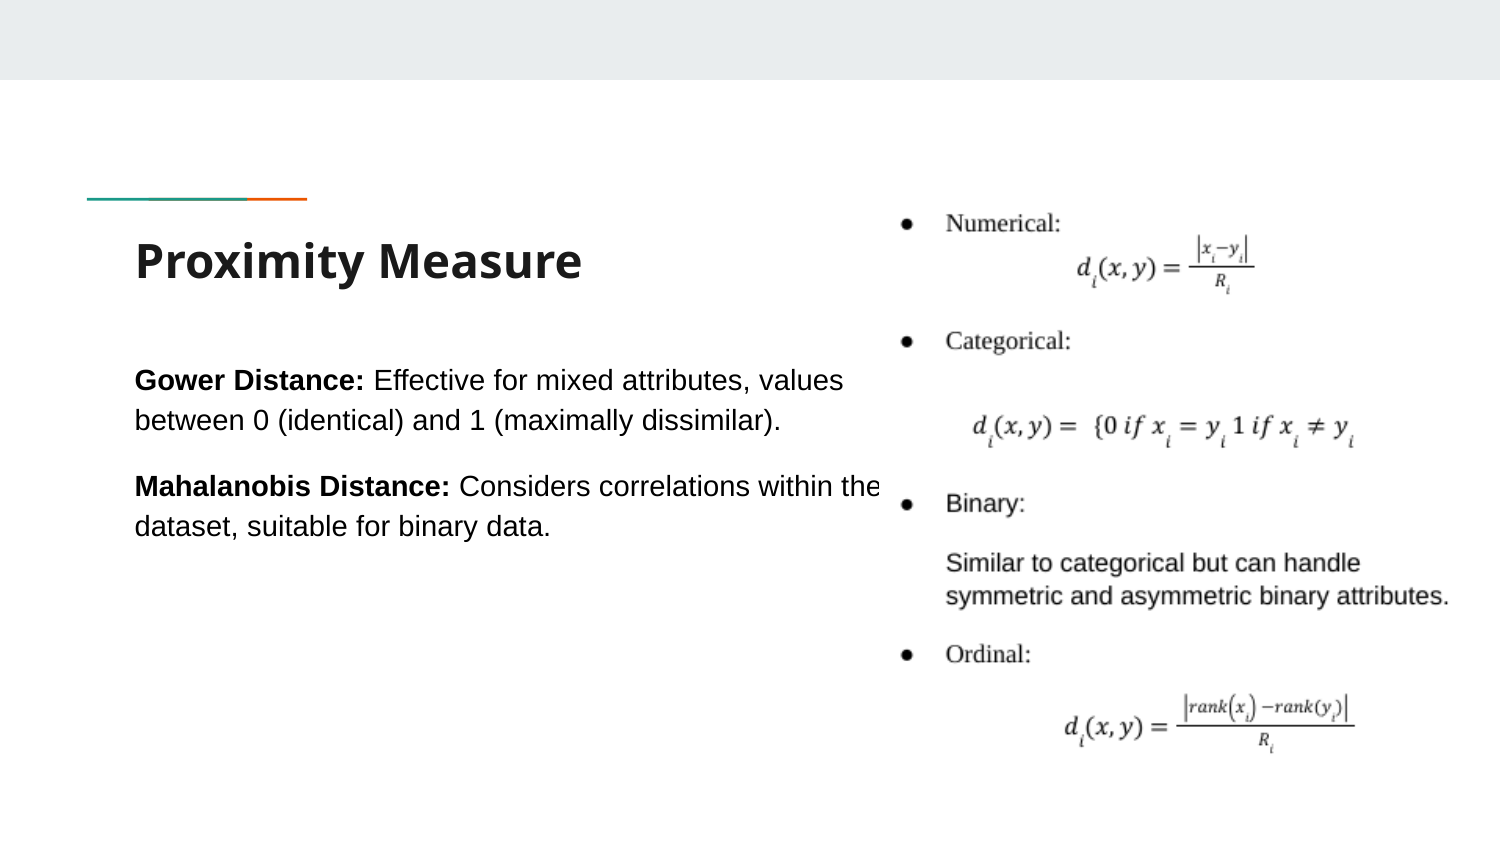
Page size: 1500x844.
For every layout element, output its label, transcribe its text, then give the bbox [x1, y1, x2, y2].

picture [879, 191, 1482, 766]
title Proximity Measure [119, 216, 874, 305]
list Gower Distance: Effective for mixed attributes, values between 0 (identical) and 1 (maximally dissimilar). Mahalanobis Distance: Considers correlations within the dataset, suitable for binary data. [119, 341, 874, 712]
